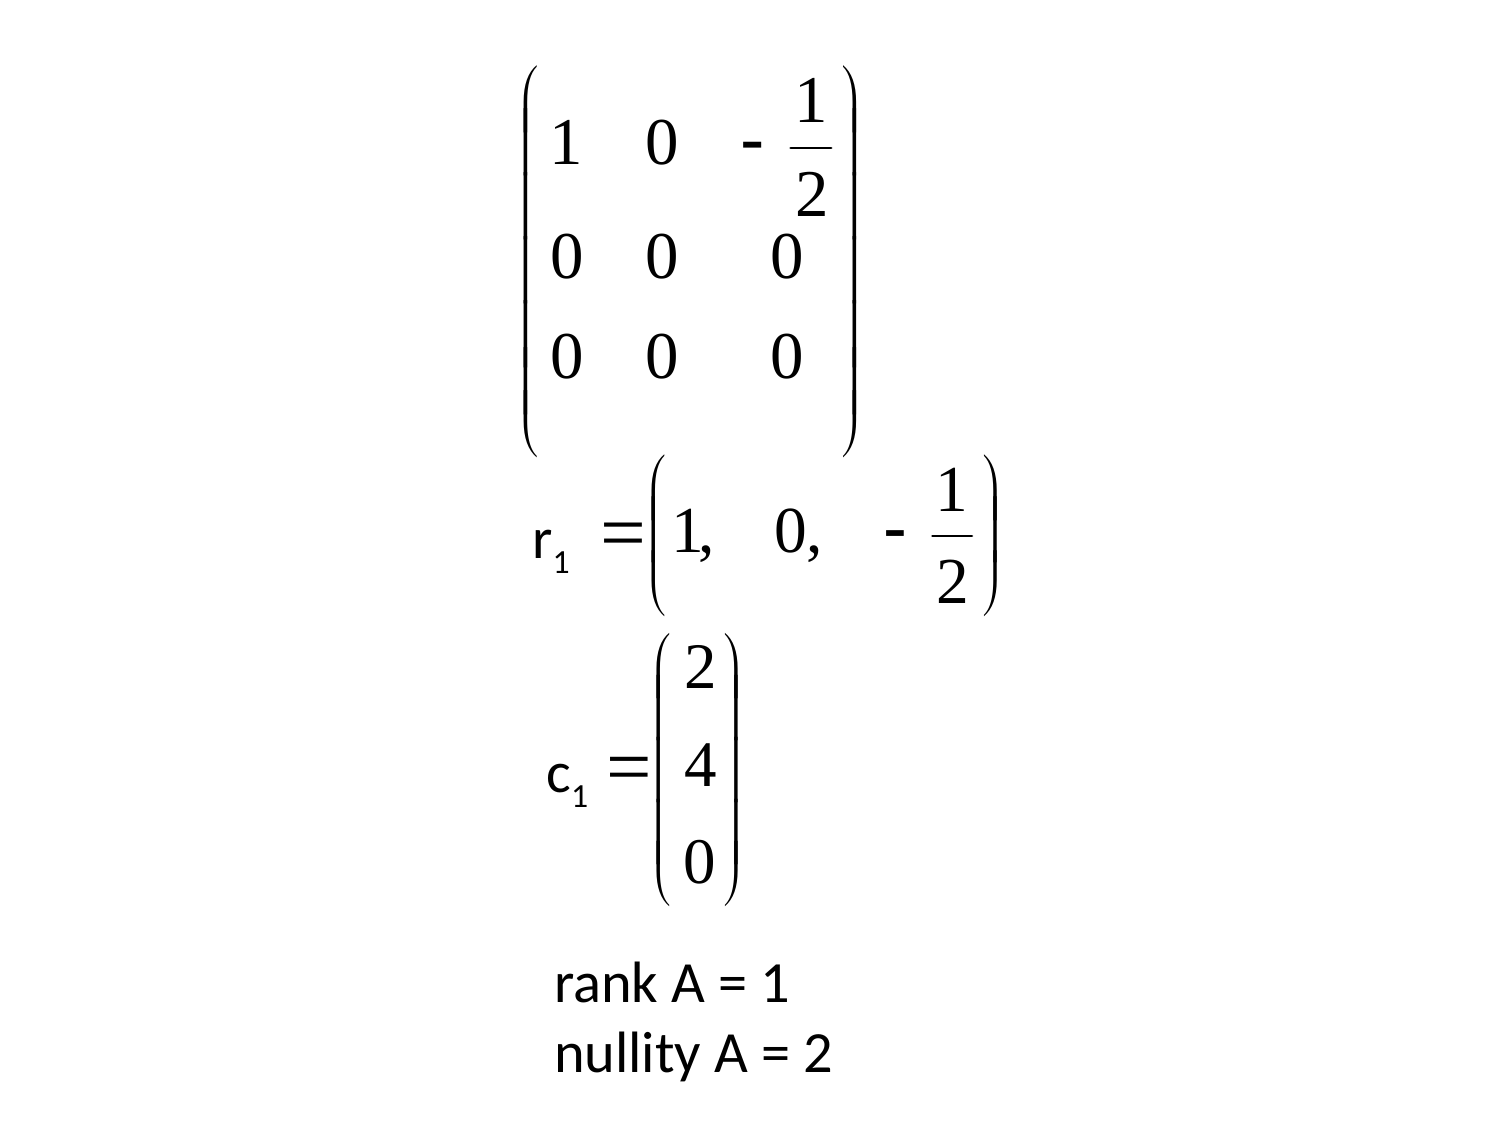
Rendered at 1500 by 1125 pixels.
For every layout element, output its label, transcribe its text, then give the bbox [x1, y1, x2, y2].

text_box r1 [517, 492, 581, 588]
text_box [509, 49, 878, 474]
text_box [586, 442, 1019, 629]
text_box rank A = 1 nullity A = 2 [539, 936, 848, 1092]
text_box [592, 637, 756, 922]
text_box c1 [531, 727, 587, 822]
